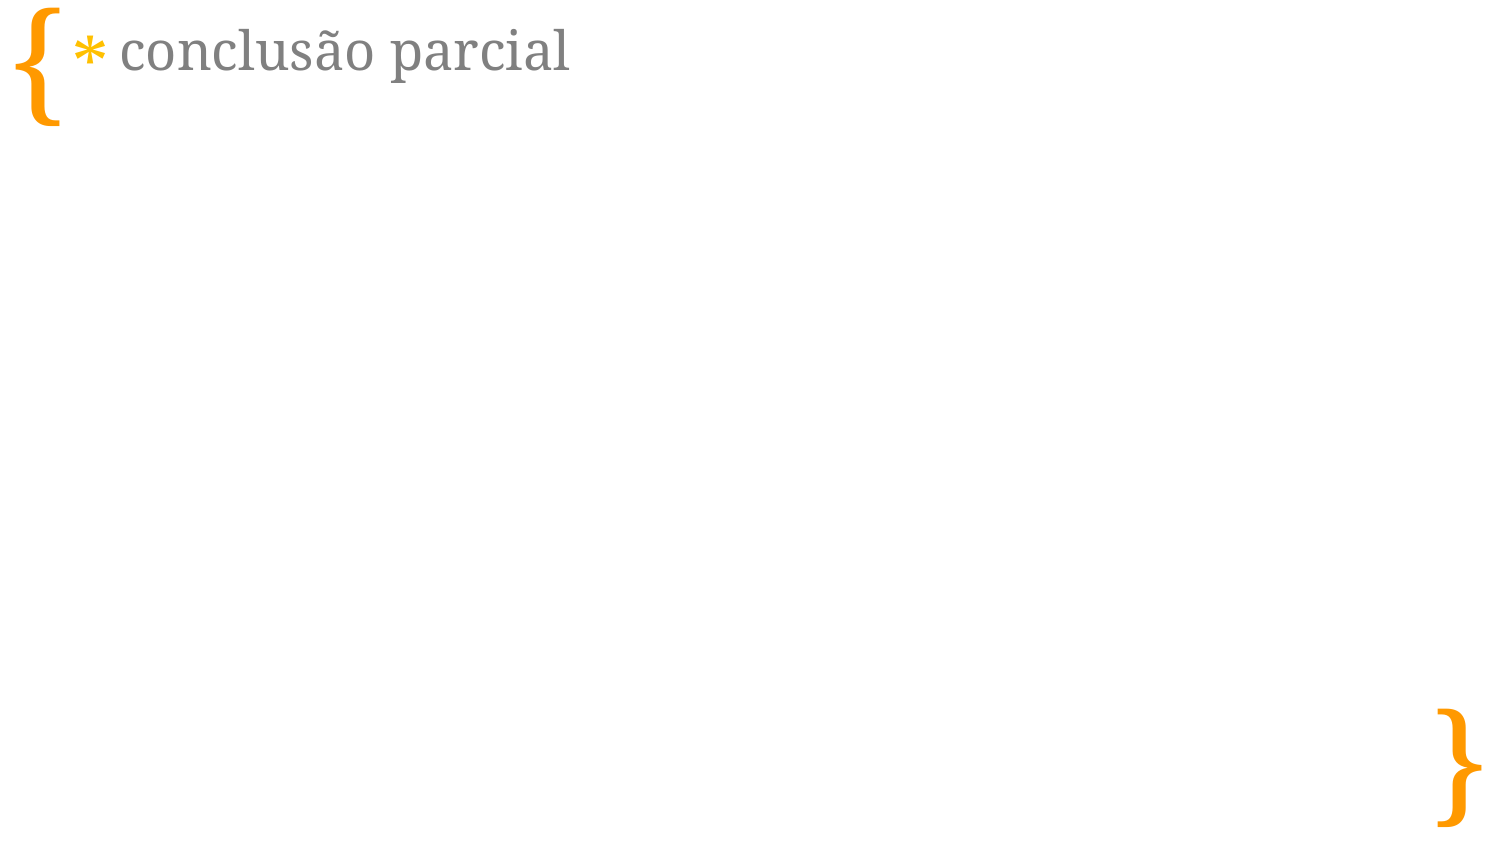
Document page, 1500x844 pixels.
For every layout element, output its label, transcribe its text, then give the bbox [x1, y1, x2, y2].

text_box * [67, 21, 115, 102]
text_box conclusão parcial [63, 2, 1500, 103]
